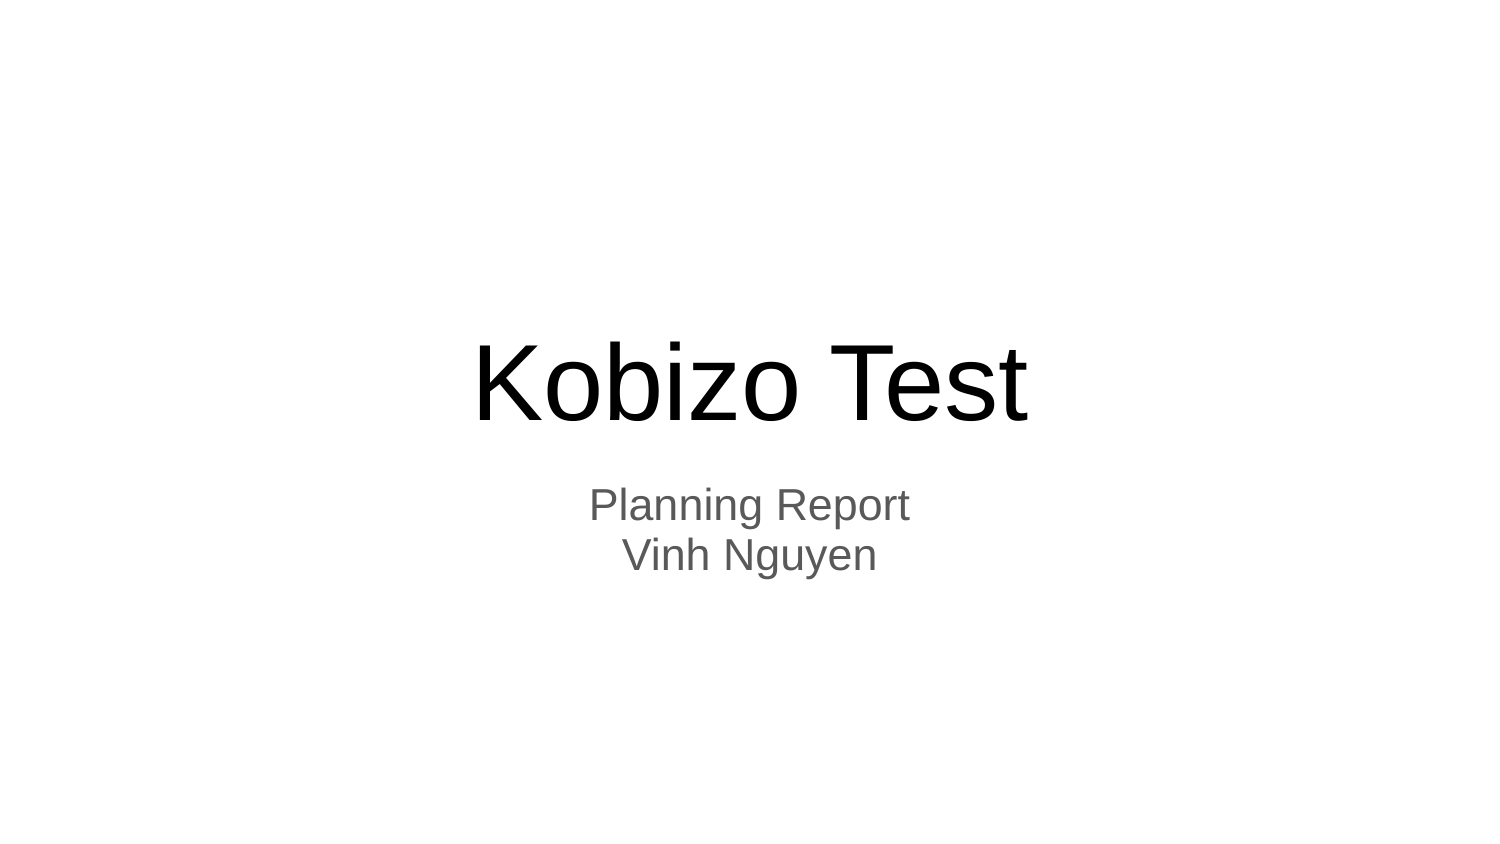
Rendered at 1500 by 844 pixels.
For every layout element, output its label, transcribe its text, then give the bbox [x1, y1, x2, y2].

title Kobizo Test [51, 122, 1449, 459]
subtitle Planning Report Vinh Nguyen [51, 464, 1449, 595]
